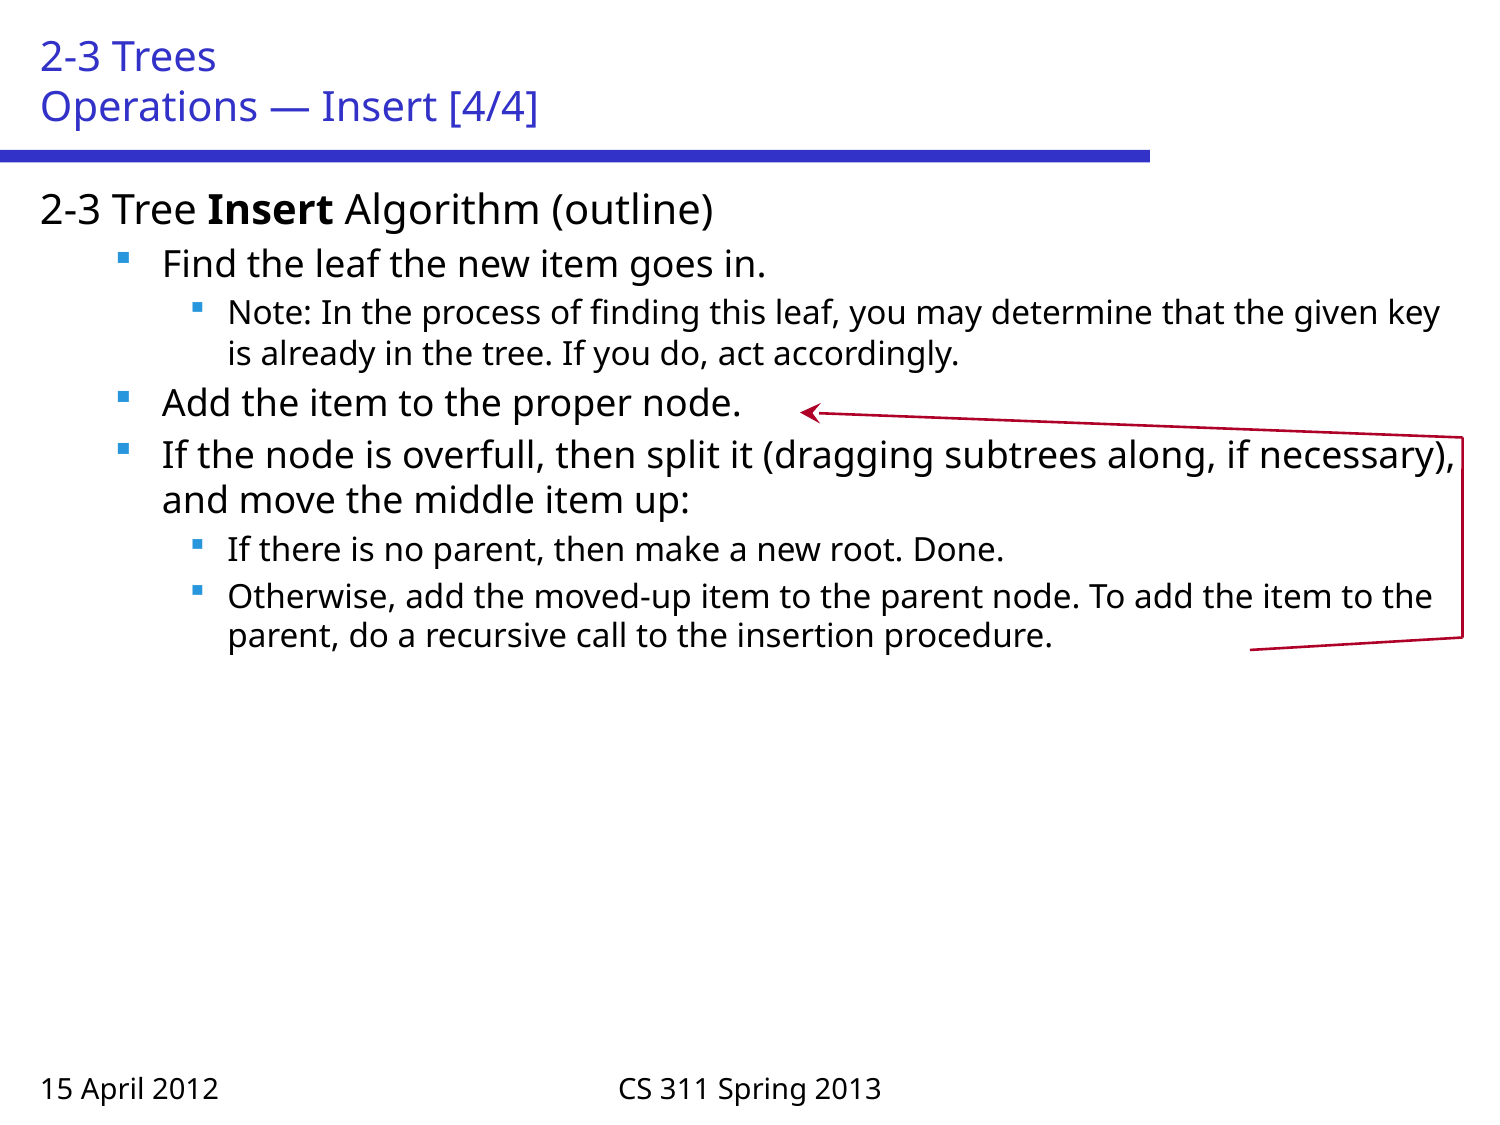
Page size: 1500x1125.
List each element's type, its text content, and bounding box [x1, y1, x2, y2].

footer CS 311 Spring 2013 [387, 1062, 1113, 1113]
title 2-3 Trees Operations — Insert [4/4] [24, 24, 1475, 138]
list 2-3 Tree Insert Algorithm (outline) Find the leaf the new item goes in. Note: In the process of finding this leaf, you may determine that the given key is already in the tree. If you do, act accordingly. Add the item to the proper node. If the node is overfull, then split it (dragging subtrees along, if necessary), and move the middle item up: If there is no parent, then make a new root. Done. Otherwise, add the moved-up item to the parent node. To add the item to the parent, do a recursive call to the insertion procedure. [24, 174, 1475, 1050]
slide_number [24, 1062, 375, 1113]
text_box [799, 402, 821, 424]
